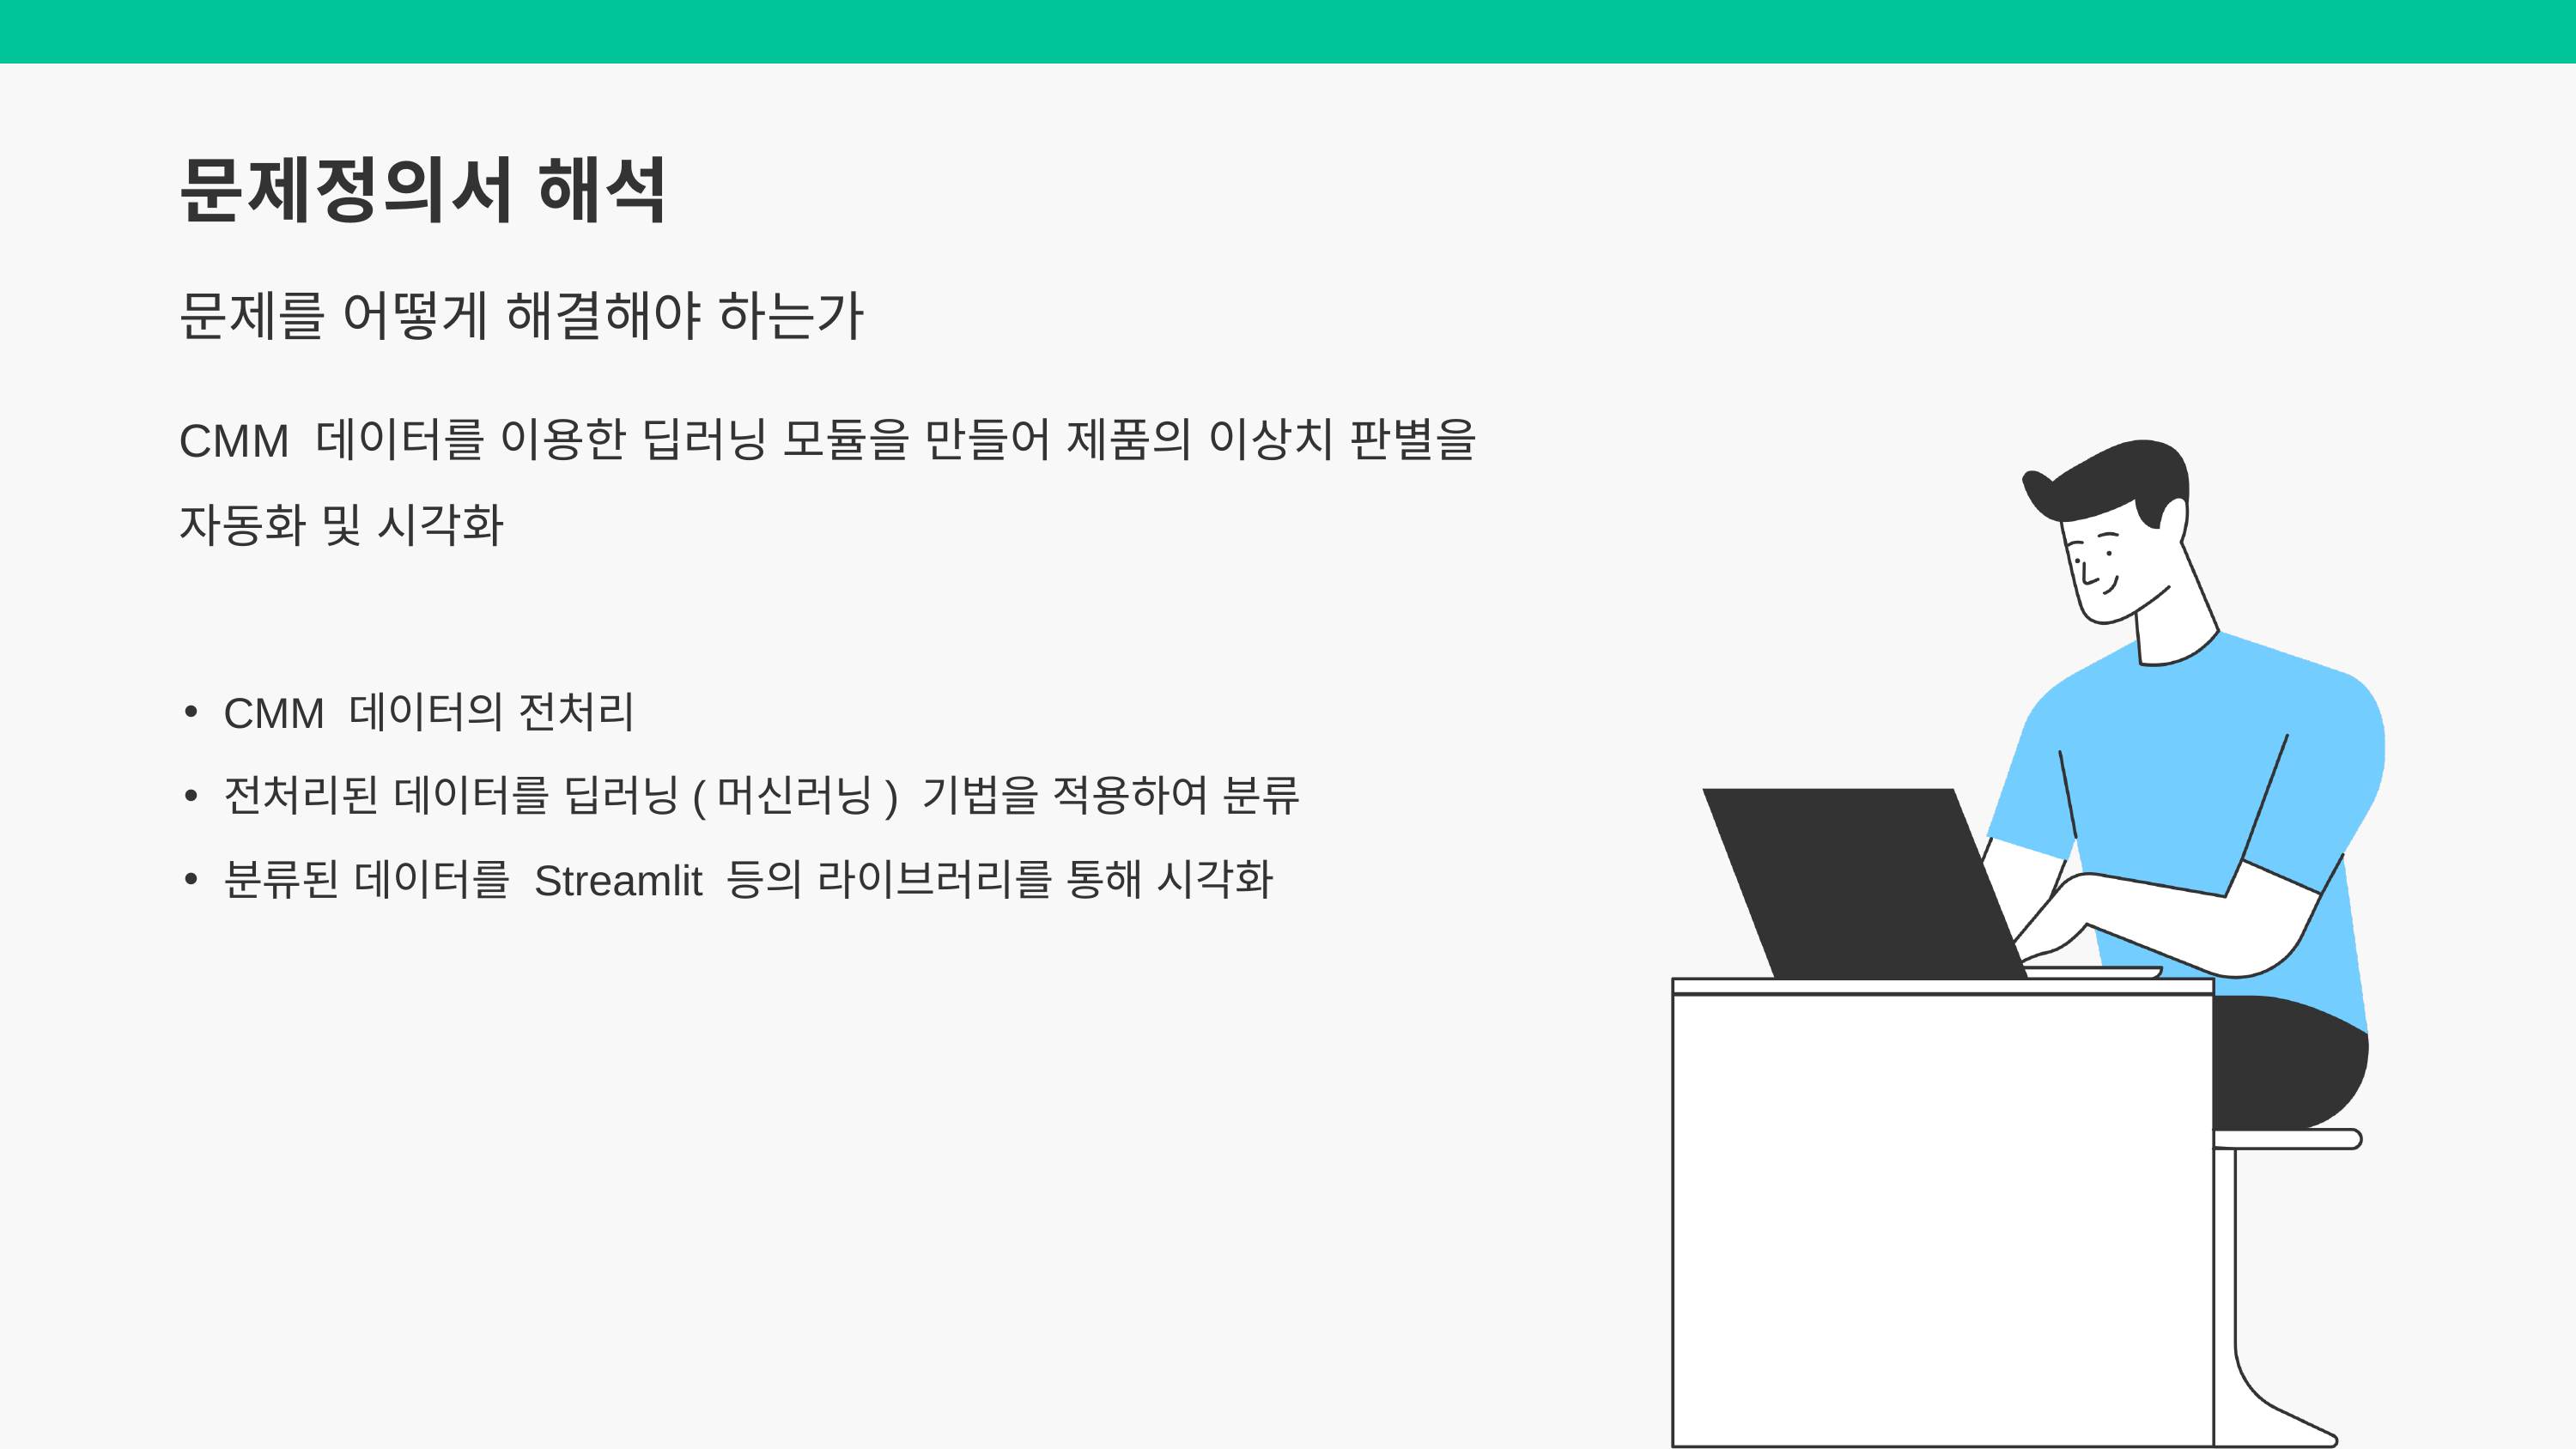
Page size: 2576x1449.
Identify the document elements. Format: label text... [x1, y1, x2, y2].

text_box CMM 데이터의 전처리 전처리된 데이터를 딥러닝(머신러닝) 기법을 적용하여 분류 분류된 데이터를 Streamlit 등의 라이브러리를 통해 시각화 [143, 652, 1613, 905]
text_box 문제를 어떻게 해결해야 하는가 [179, 263, 999, 348]
text_box 문제정의서 해석 [179, 144, 1672, 231]
text_box CMM 데이터를 이용한 딥러닝 모듈을 만들어 제품의 이상치 판별을 자동화 및 시각화 [179, 380, 1577, 553]
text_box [0, 0, 2576, 64]
text_box [1671, 431, 2385, 1449]
